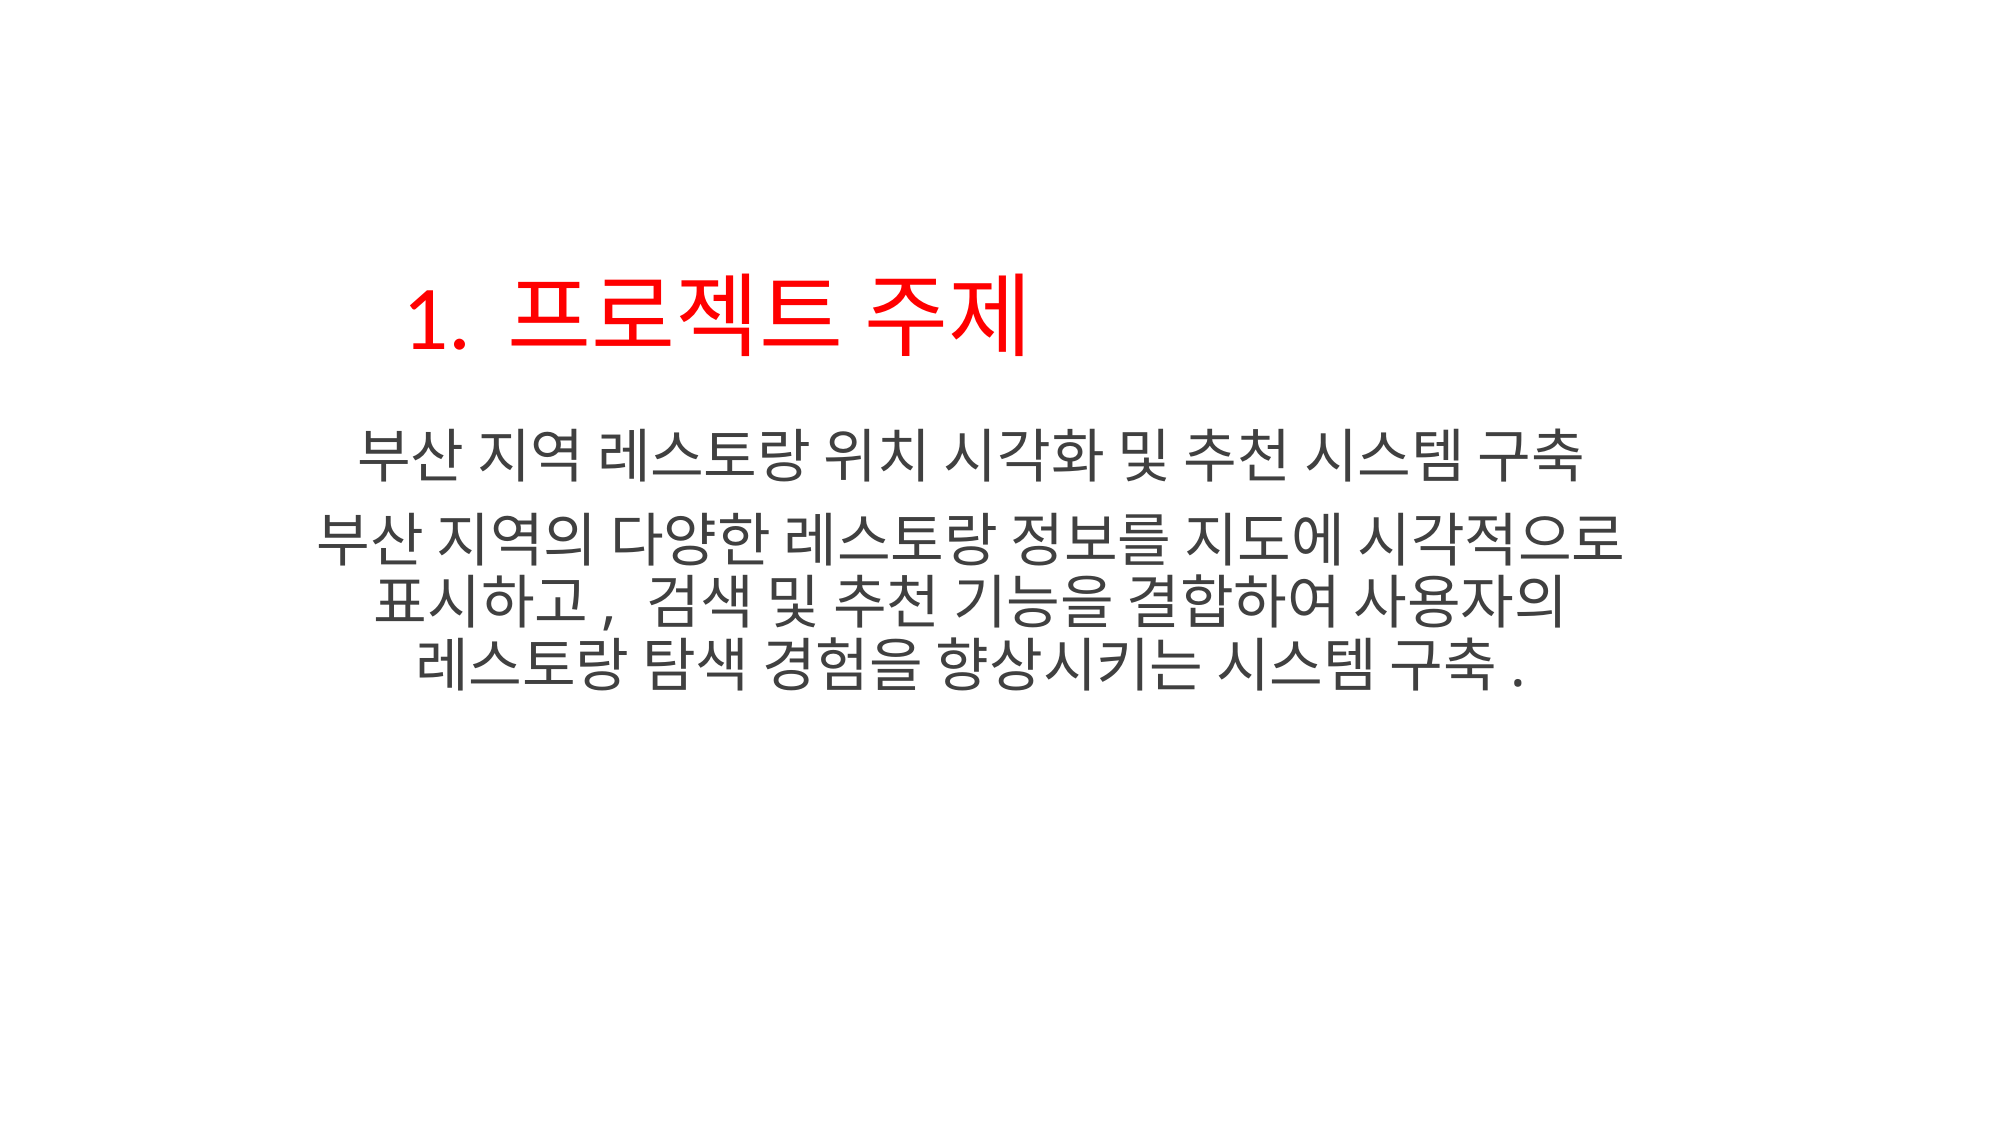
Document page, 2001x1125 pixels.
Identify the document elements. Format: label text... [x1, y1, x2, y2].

title 1. 프로젝트 주제 [249, 216, 1185, 376]
subtitle 부산 지역 레스토랑 위치 시각화 및 추천 시스템 구축 부산 지역의 다양한 레스토랑 정보를 지도에 시각적으로 표시하고, 검색 및 추천 기능을 결합하여 사용자의 레스토랑 탐색 경험을 향상시키는 시스템 구축. [249, 419, 1692, 918]
